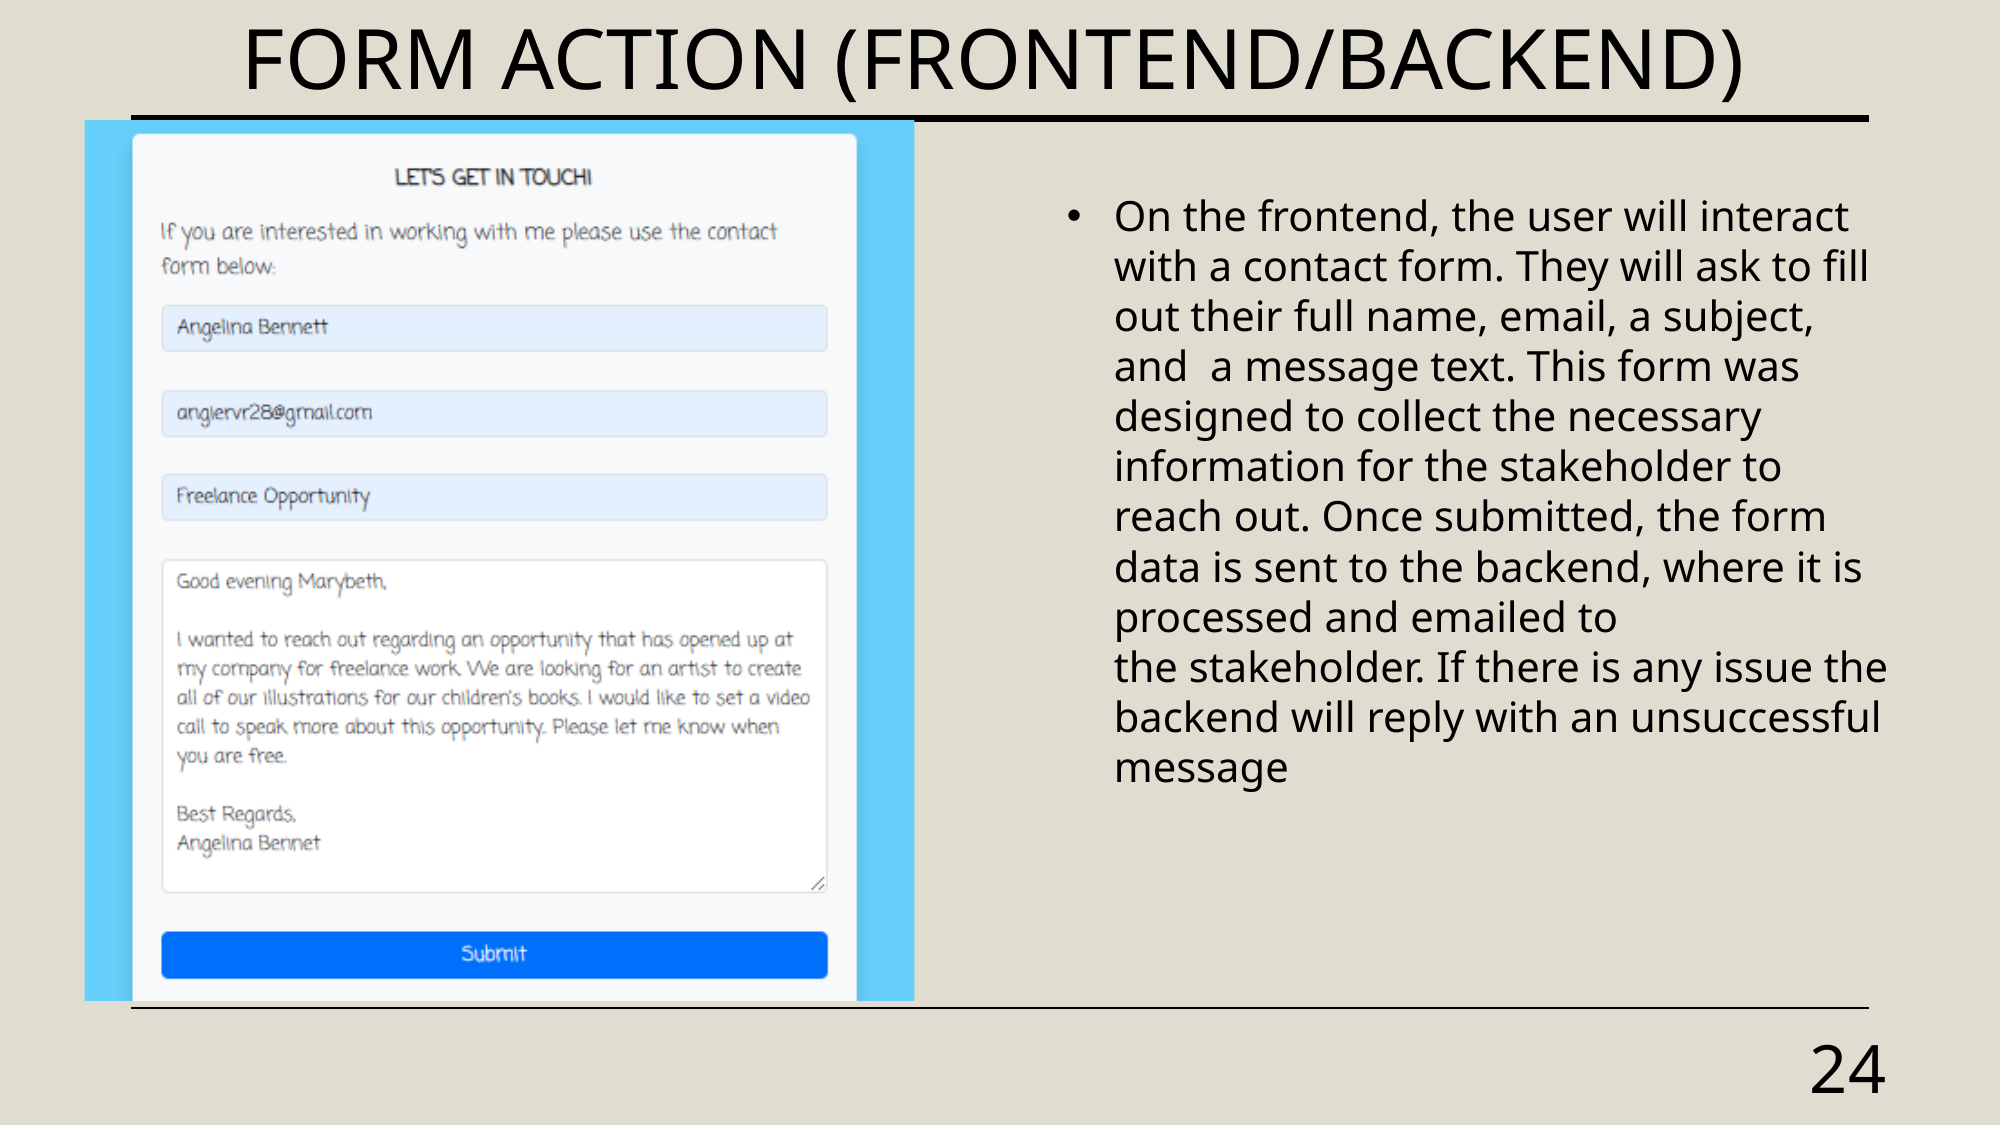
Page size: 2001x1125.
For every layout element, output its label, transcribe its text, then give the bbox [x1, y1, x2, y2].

picture [84, 120, 915, 1004]
title FORM ACTION (FRONTEND/BACKEND) [117, 0, 1872, 214]
slide_number 24 [1791, 1042, 1902, 1103]
text_box On the frontend, the user will interact with a contact form. They will ask to fill out their full name, email, a subject, and a message text. This form was designed to collect the necessary information for the stakeholder to reach out. Once submitted, the form data is sent to the backend, where it is processed and emailed to the stakeholder. If there is any issue the backend will reply with an unsuccessful message [1051, 182, 1915, 798]
